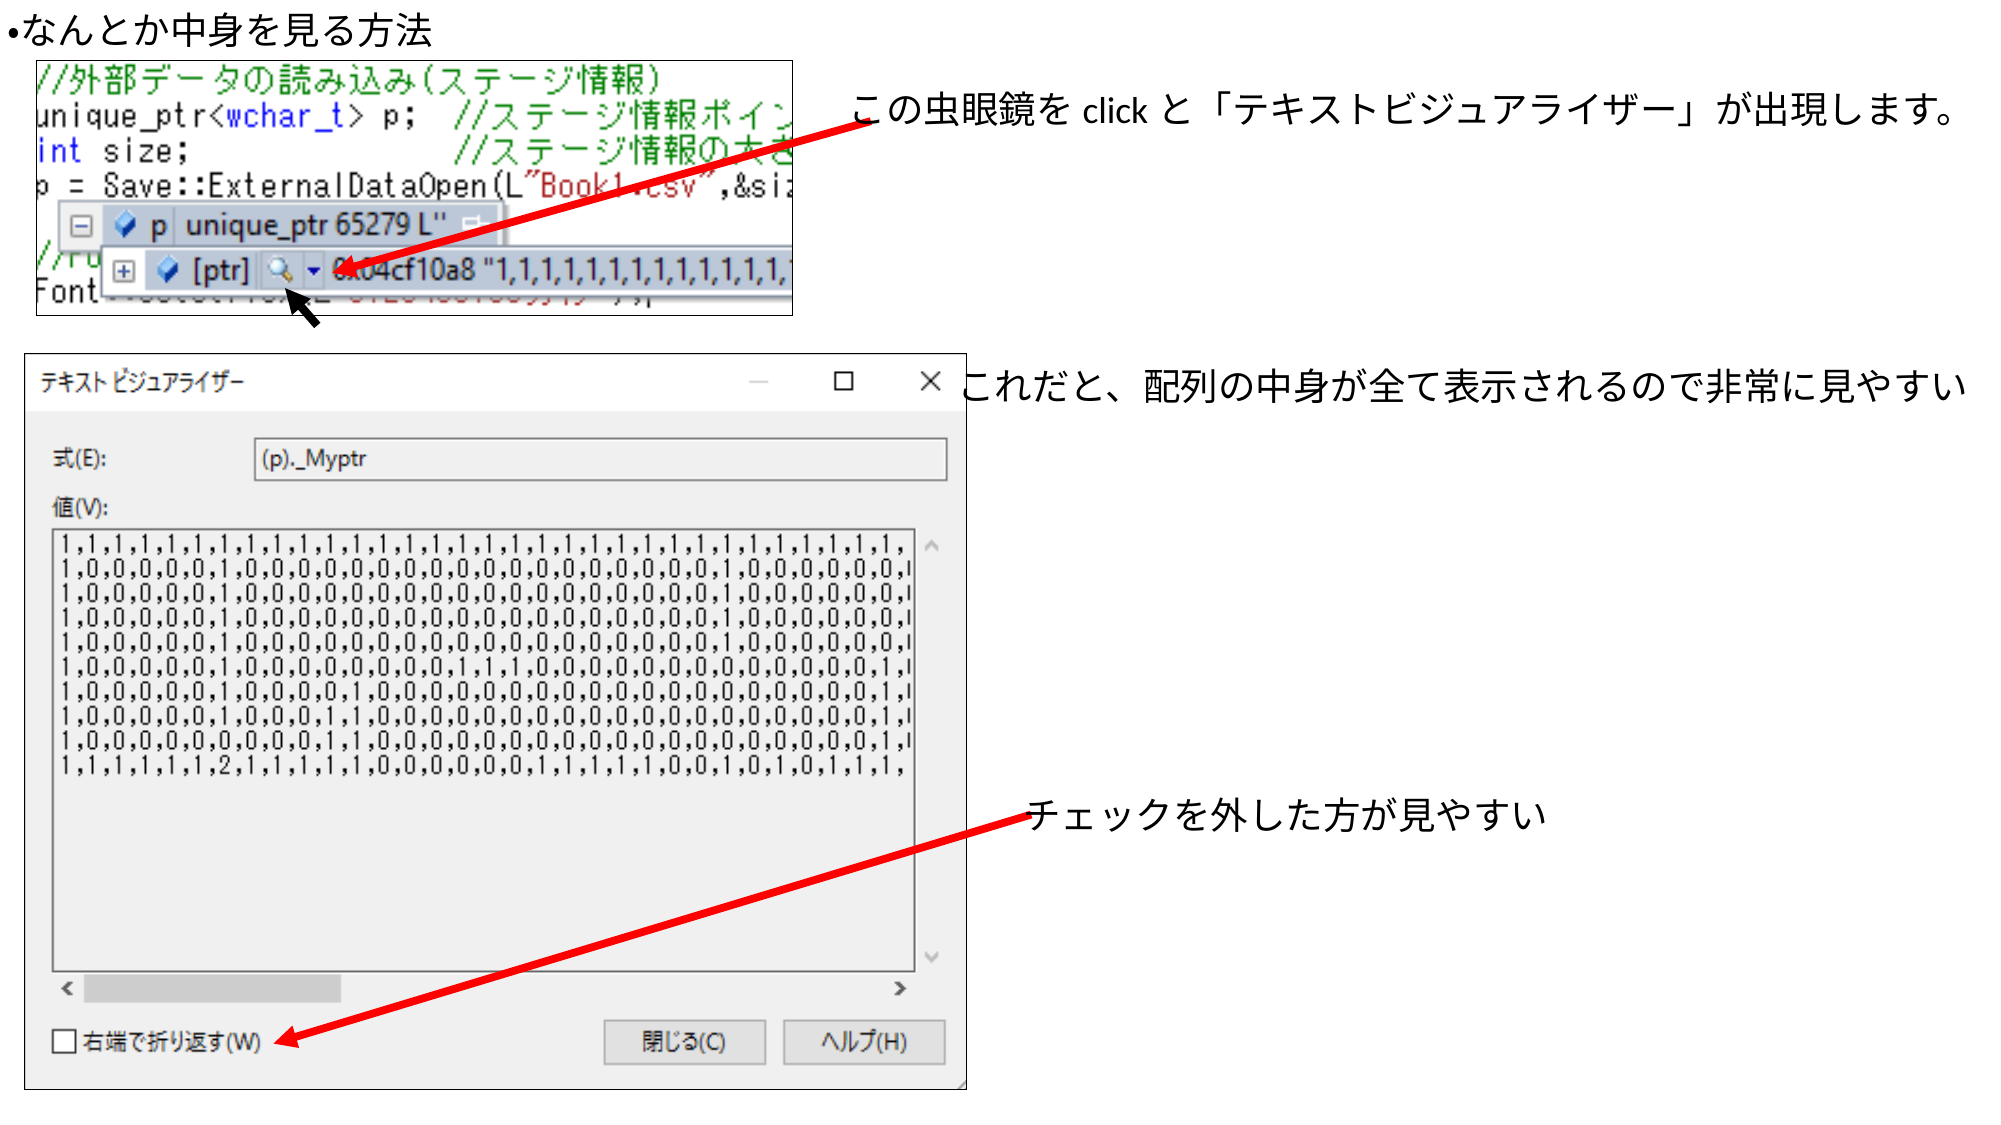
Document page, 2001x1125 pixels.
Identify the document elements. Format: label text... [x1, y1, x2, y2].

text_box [332, 121, 871, 273]
text_box チェックを外した方が見やすい [1008, 784, 1563, 844]
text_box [284, 288, 318, 326]
text_box ・なんとか中身を見る方法 [0, 0, 448, 60]
text_box これだと、配列の中身が全て表示されるので非常に見やすい [967, 355, 1984, 416]
picture [36, 60, 793, 316]
picture [24, 353, 967, 1090]
text_box この虫眼鏡をclickと「テキストビジュアライザー」が出現します。 [834, 79, 1989, 139]
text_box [273, 814, 1032, 1044]
